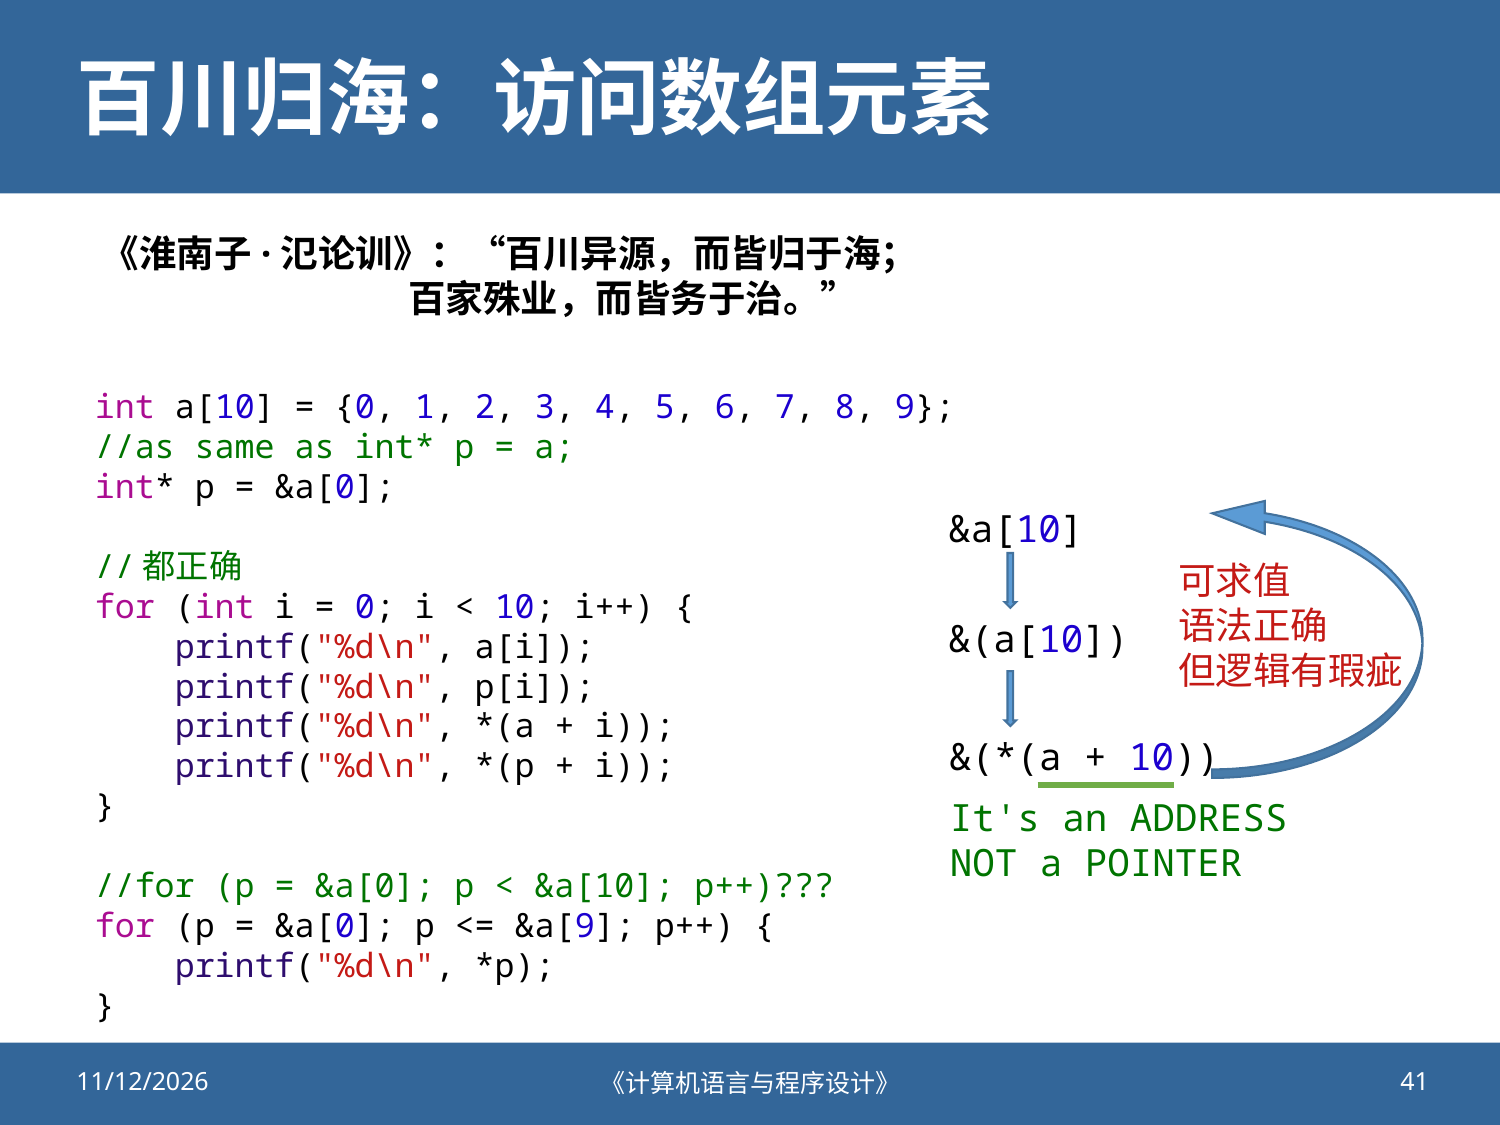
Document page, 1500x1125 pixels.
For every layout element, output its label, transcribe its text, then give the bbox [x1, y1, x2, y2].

text_box &(a[10]) [933, 607, 1144, 668]
text_box [1002, 551, 1019, 610]
text_box [1419, 612, 1424, 675]
text_box [1002, 670, 1019, 728]
text_box It's an ADDRESS NOT a POINTER [934, 787, 1303, 892]
text_box [1211, 700, 1407, 779]
text_box 《淮南子·氾论训》：“百川异源，而皆归于海； 百家殊业，而皆务于治。” [87, 222, 1038, 328]
text_box &a[10] [933, 498, 1099, 558]
text_box &(*(a + 10)) [934, 725, 1235, 786]
title 百川归海：访问数组元素 [61, 27, 1441, 177]
footer 《计算机语言与程序设计》 [480, 1052, 1021, 1113]
slide_number 41 [1084, 1052, 1444, 1113]
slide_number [61, 1052, 422, 1113]
text_box [1208, 499, 1368, 550]
text_box int a[10] = {0, 1, 2, 3, 4, 5, 6, 7, 8, 9}; //as same as int* p = a; int* p = &a[0]; //都正确 for (int i = 0; i < 10; i++) { printf("%d\n", a[i]); printf("%d\n", p[i]); printf("%d\n", *(a + i)); printf("%d\n", *(p + i)); } //for (p = &a[0]; p < &a[10]; p++)??? for (p = &a[0]; p <= &a[9]; p++) { printf("%d\n", *p); } [0, 377, 991, 1032]
text_box 可求值 语法正确 但逻辑有瑕疵 [1163, 550, 1419, 700]
